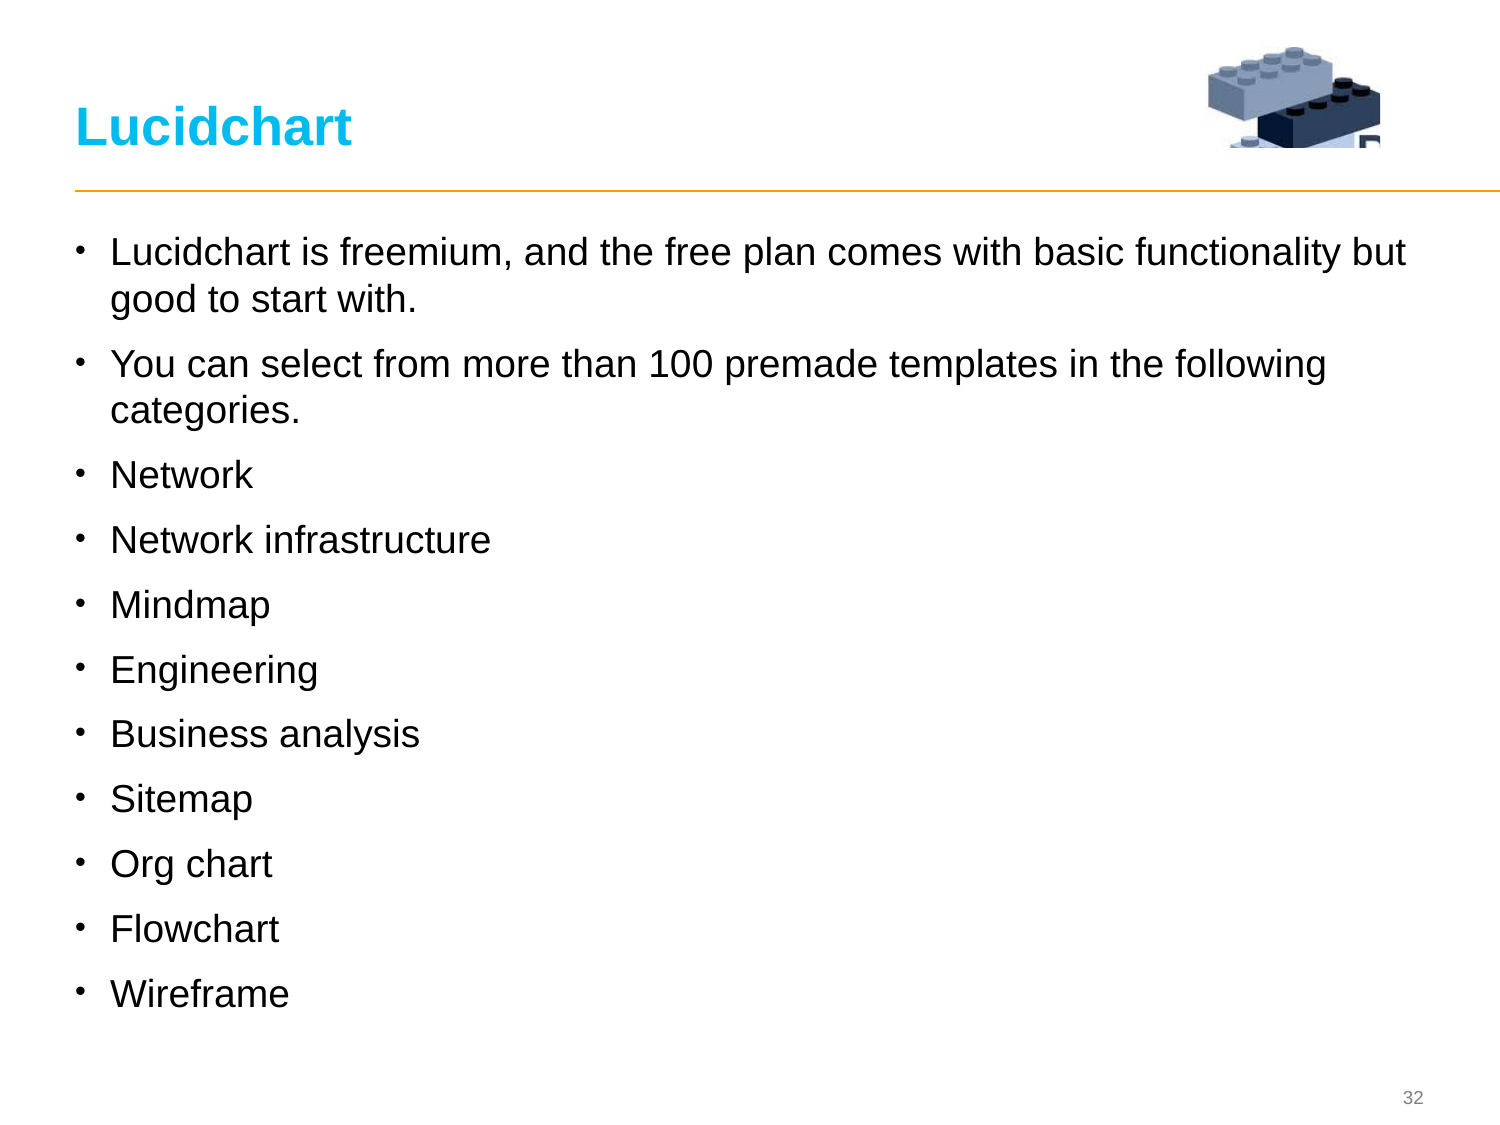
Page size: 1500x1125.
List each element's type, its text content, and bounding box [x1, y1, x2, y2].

title Lucidchart [75, 27, 1422, 157]
list Lucidchart is freemium, and the free plan comes with basic functionality but good to start with. You can select from more than 100 premade templates in the following categories. Network Network infrastructure Mindmap Engineering Business analysis Sitemap Org chart Flowchart Wireframe [75, 226, 1425, 1018]
